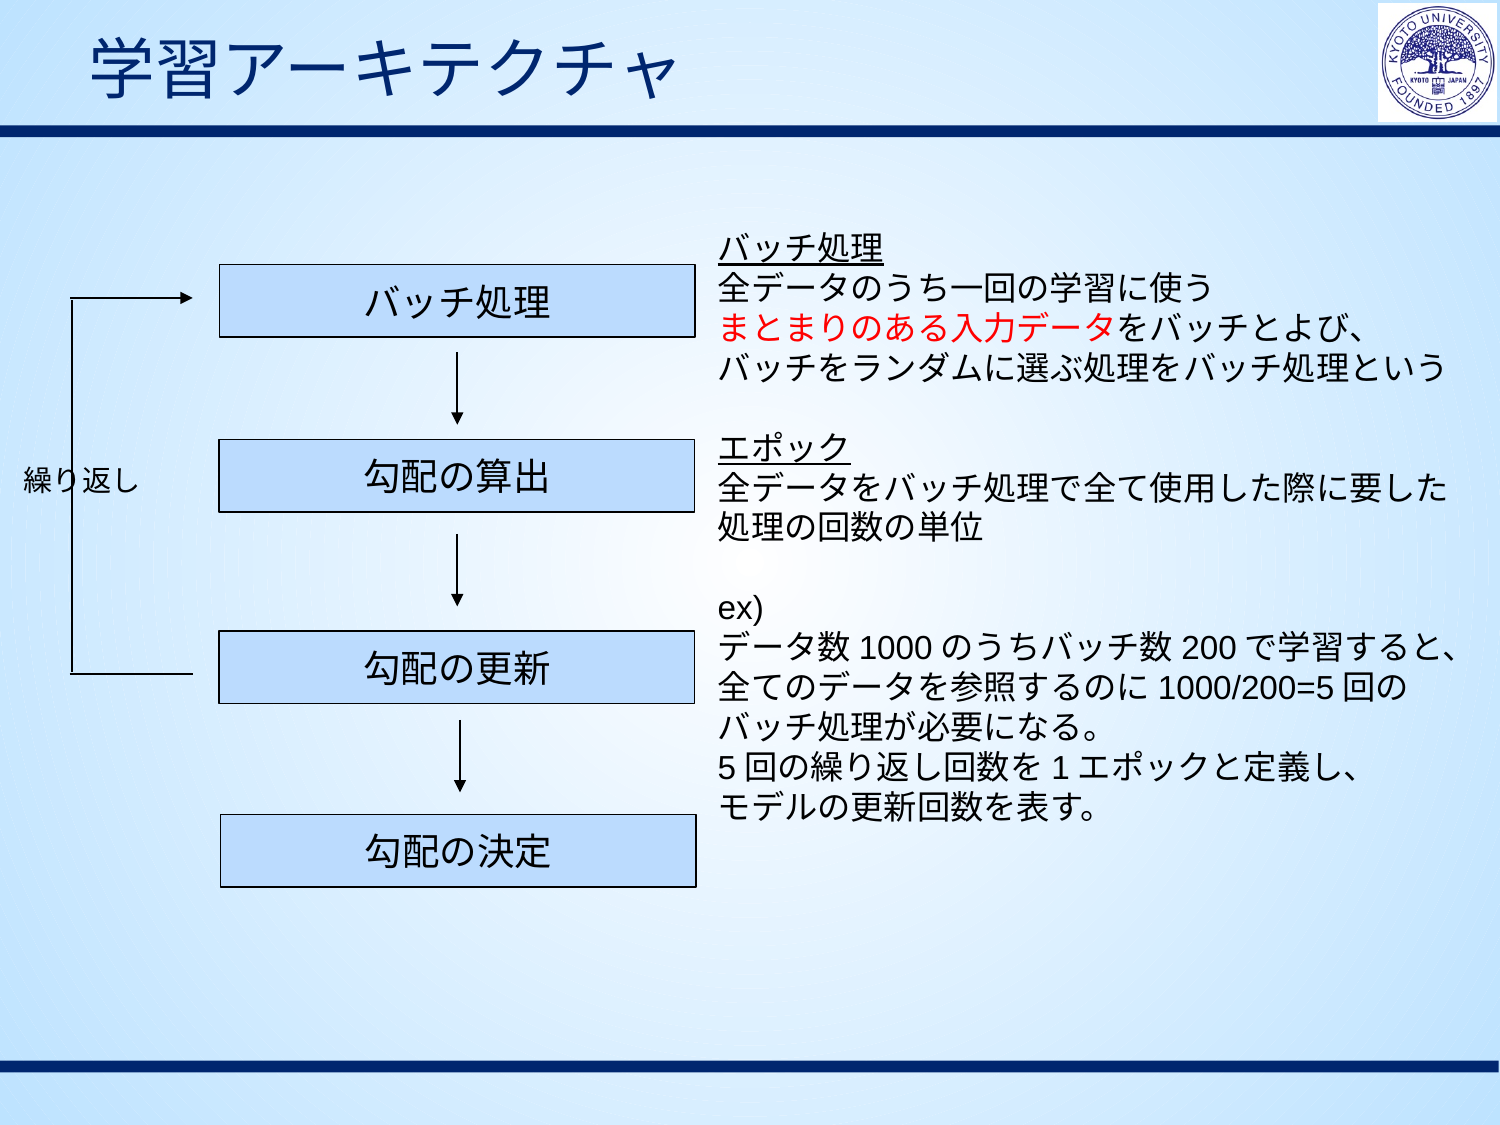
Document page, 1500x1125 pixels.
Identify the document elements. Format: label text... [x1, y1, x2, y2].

picture [1378, 3, 1497, 122]
text_box 勾配の決定 [220, 814, 697, 888]
text_box 繰り返し [9, 454, 156, 485]
text_box バッチ処理 全データのうち一回の学習に使う まとまりのある入力データをバッチとよび、 バッチをランダムに選ぶ処理をバッチ処理という エポック 全データをバッチ処理で全て使用した際に要した 処理の回数の単位 ex) データ数1000のうちバッチ数200で学習すると、 全てのデータを参照するのに1000/200=5回の バッチ処理が必要になる。 5回の繰り返し回数を1エポックと定義し、 モデルの更新回数を表す。 [702, 219, 1492, 834]
text_box 勾配の算出 [218, 439, 695, 513]
text_box バッチ処理 [219, 264, 696, 338]
title 学習アーキテクチャ [73, 15, 1424, 119]
text_box 繰り返し [9, 495, 156, 505]
text_box 勾配の更新 [218, 630, 695, 704]
